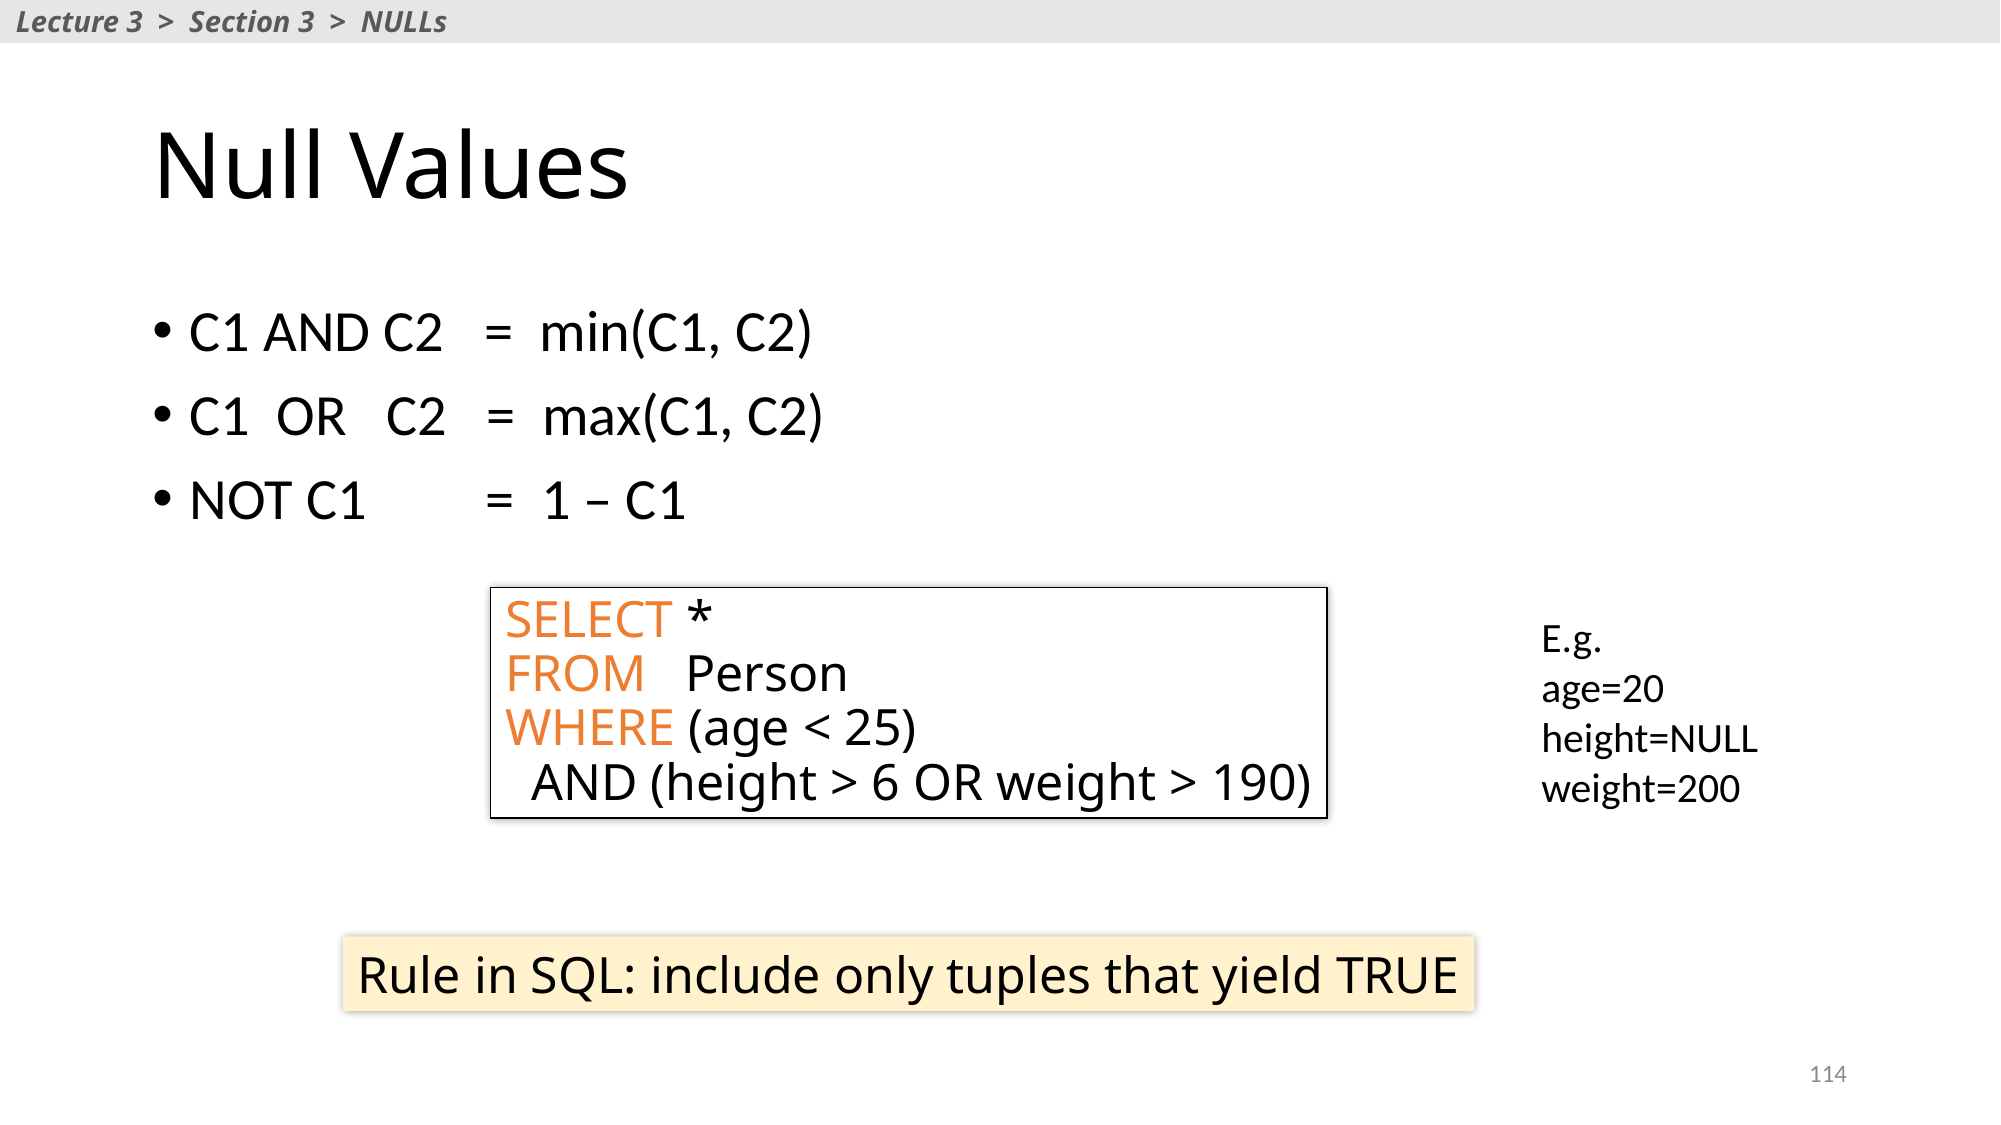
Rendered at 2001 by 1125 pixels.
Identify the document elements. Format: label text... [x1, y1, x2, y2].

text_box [0, 0, 2000, 47]
text_box SELECT * FROM Person WHERE (age < 25) AND (height > 6 OR weight > 190) [490, 587, 1327, 819]
slide_number 114 [1412, 1042, 1863, 1103]
title Null Values [137, 59, 1863, 278]
text_box Rule in SQL: include only tuples that yield TRUE [343, 936, 1475, 1012]
list C1 AND C2 = min(C1, C2) C1 OR C2 = max(C1, C2) NOT C1 = 1 – C1 [137, 294, 1413, 840]
text_box E.g. age=20 height=NULL weight=200 [1526, 603, 1774, 819]
